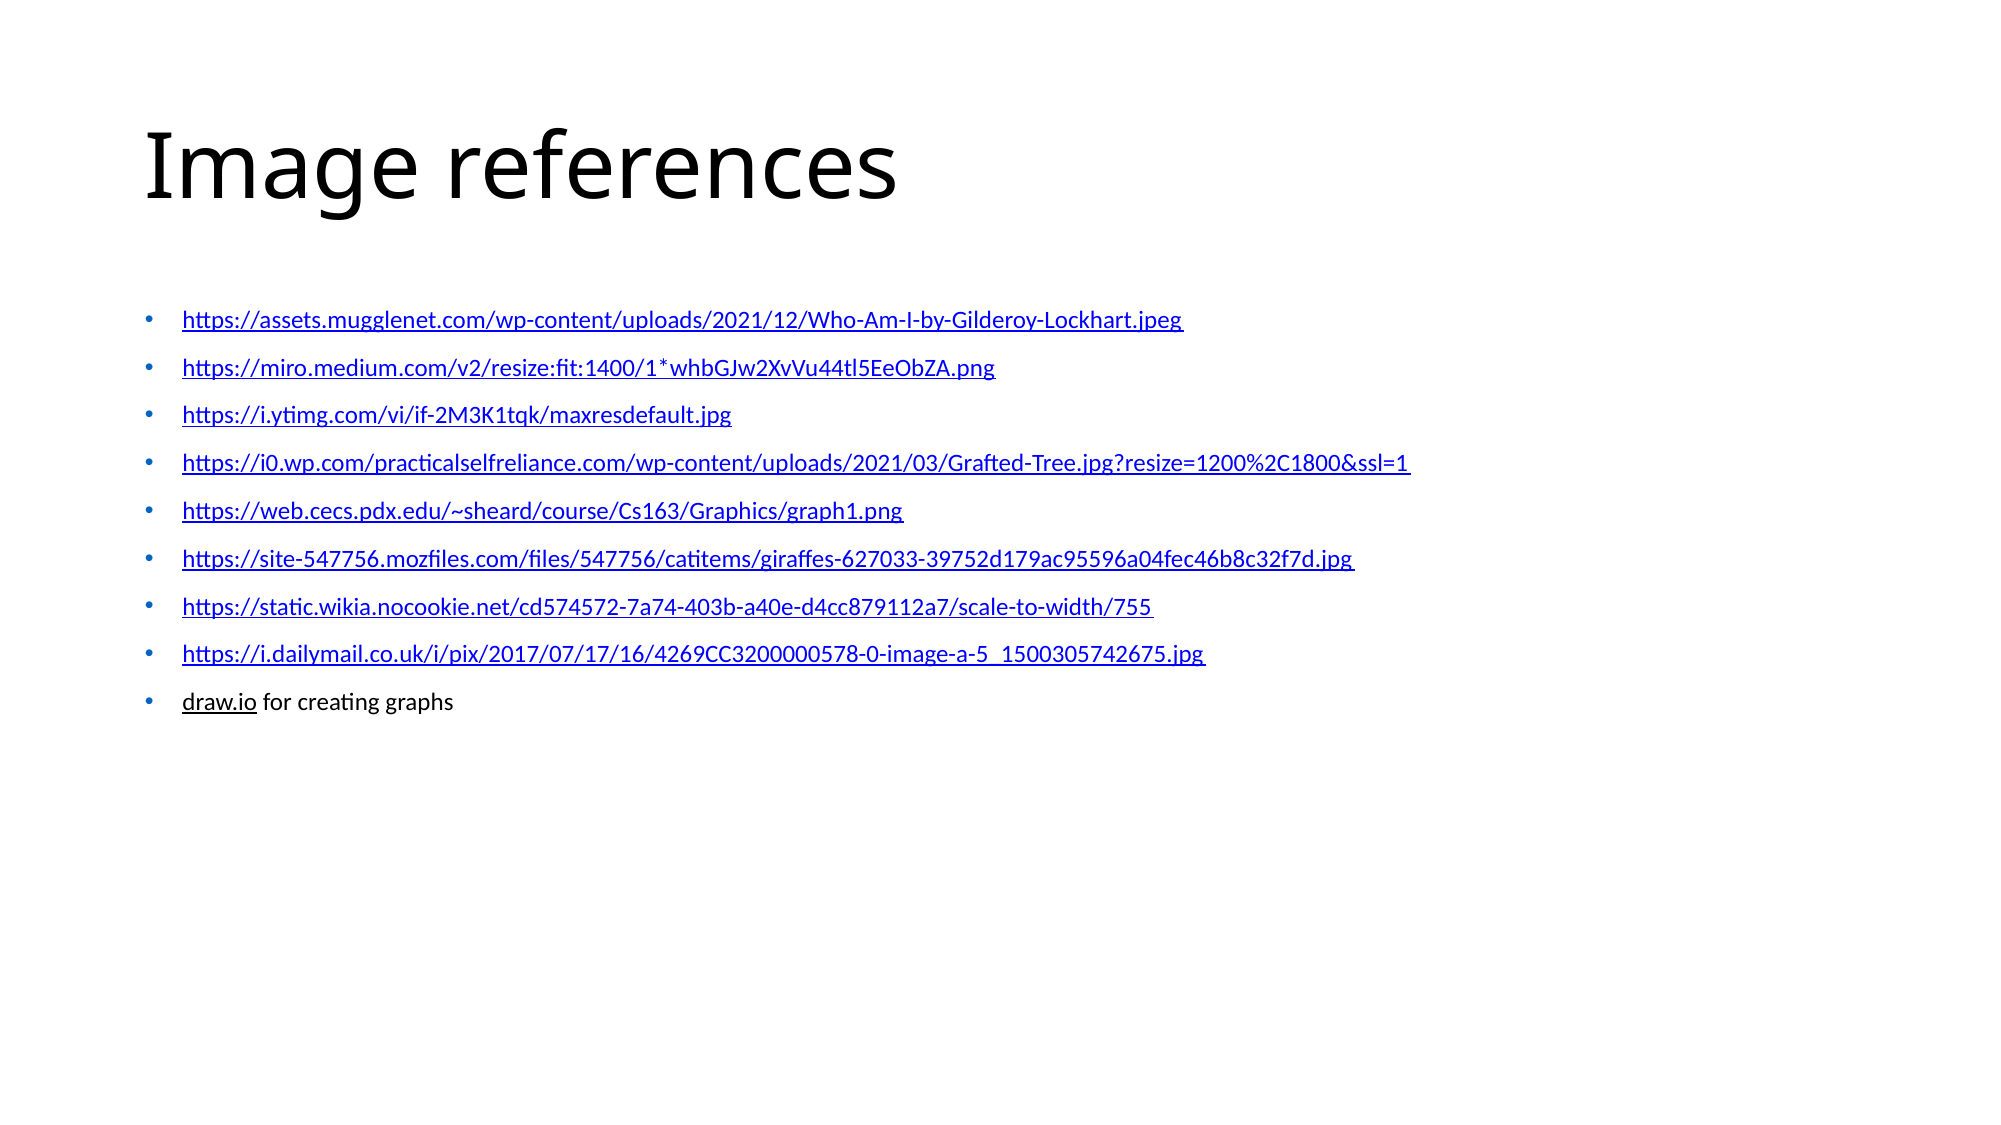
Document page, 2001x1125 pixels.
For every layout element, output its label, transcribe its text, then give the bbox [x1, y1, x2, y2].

list https://assets.mugglenet.com/wp-content/uploads/2021/12/Who-Am-I-by-Gilderoy-Lockhart.jpeg https://miro.medium.com/v2/resize:fit:1400/1*whbGJw2XvVu44tl5EeObZA.png https://i.ytimg.com/vi/if-2M3K1tqk/maxresdefault.jpg https://i0.wp.com/practicalselfreliance.com/wp-content/uploads/2021/03/Grafted-Tree.jpg?resize=1200%2C1800&ssl=1 https://web.cecs.pdx.edu/~sheard/course/Cs163/Graphics/graph1.png https://site-547756.mozfiles.com/files/547756/catitems/giraffes-627033-39752d179ac95596a04fec46b8c32f7d.jpg https://static.wikia.nocookie.net/cd574572-7a74-403b-a40e-d4cc879112a7/scale-to-width/755 https://i.dailymail.co.uk/i/pix/2017/07/17/16/4269CC3200000578-0-image-a-5_1500305742675.jpg draw.io for creating graphs [136, 298, 1863, 1014]
title Image references [136, 59, 1863, 278]
